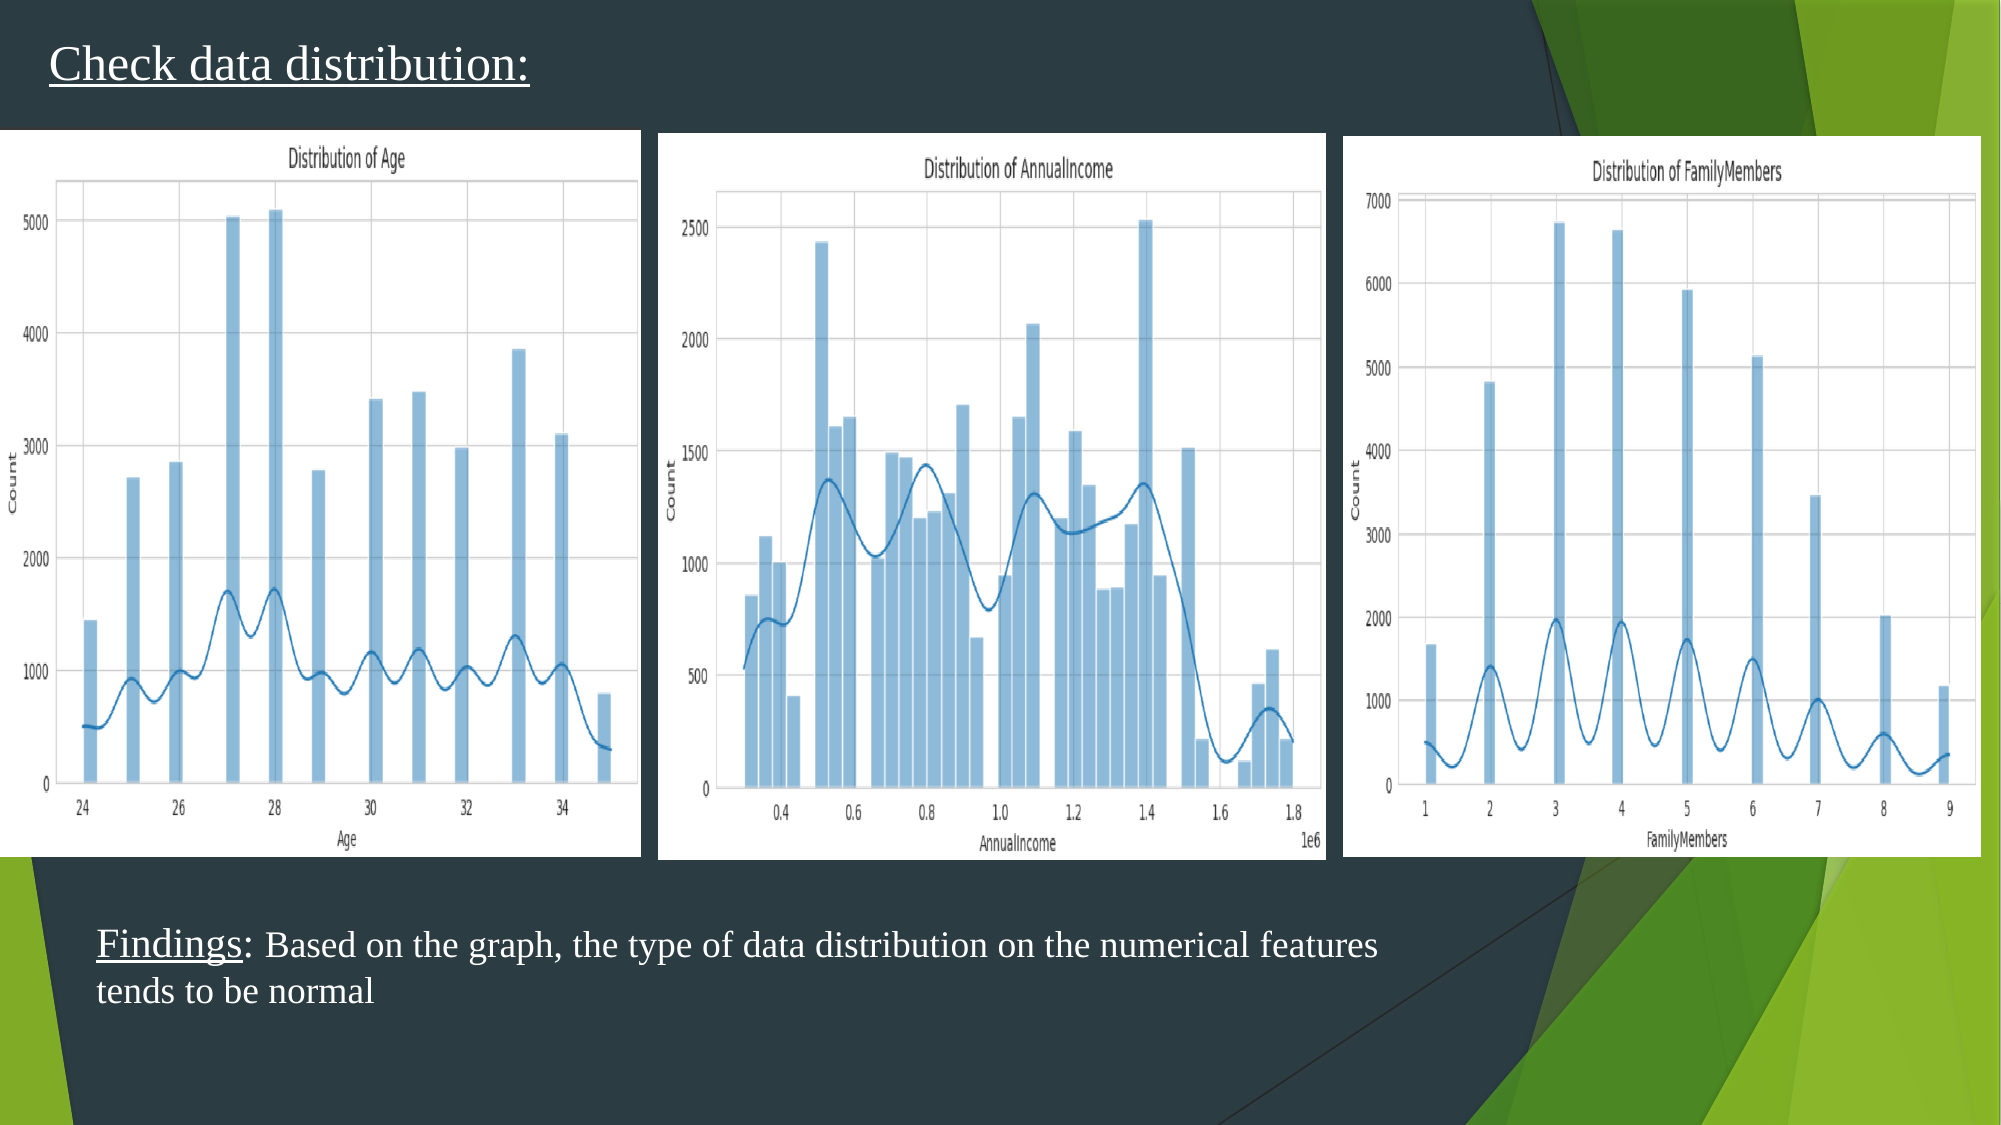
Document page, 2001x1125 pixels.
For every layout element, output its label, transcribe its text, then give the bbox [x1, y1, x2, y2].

picture [0, 127, 642, 858]
picture [1342, 135, 1981, 858]
text_box Findings: Based on the graph, the type of data distribution on the numerical features tends to be normal [81, 908, 1396, 1019]
text_box Check data distribution: [34, 23, 1036, 99]
picture [657, 133, 1327, 860]
